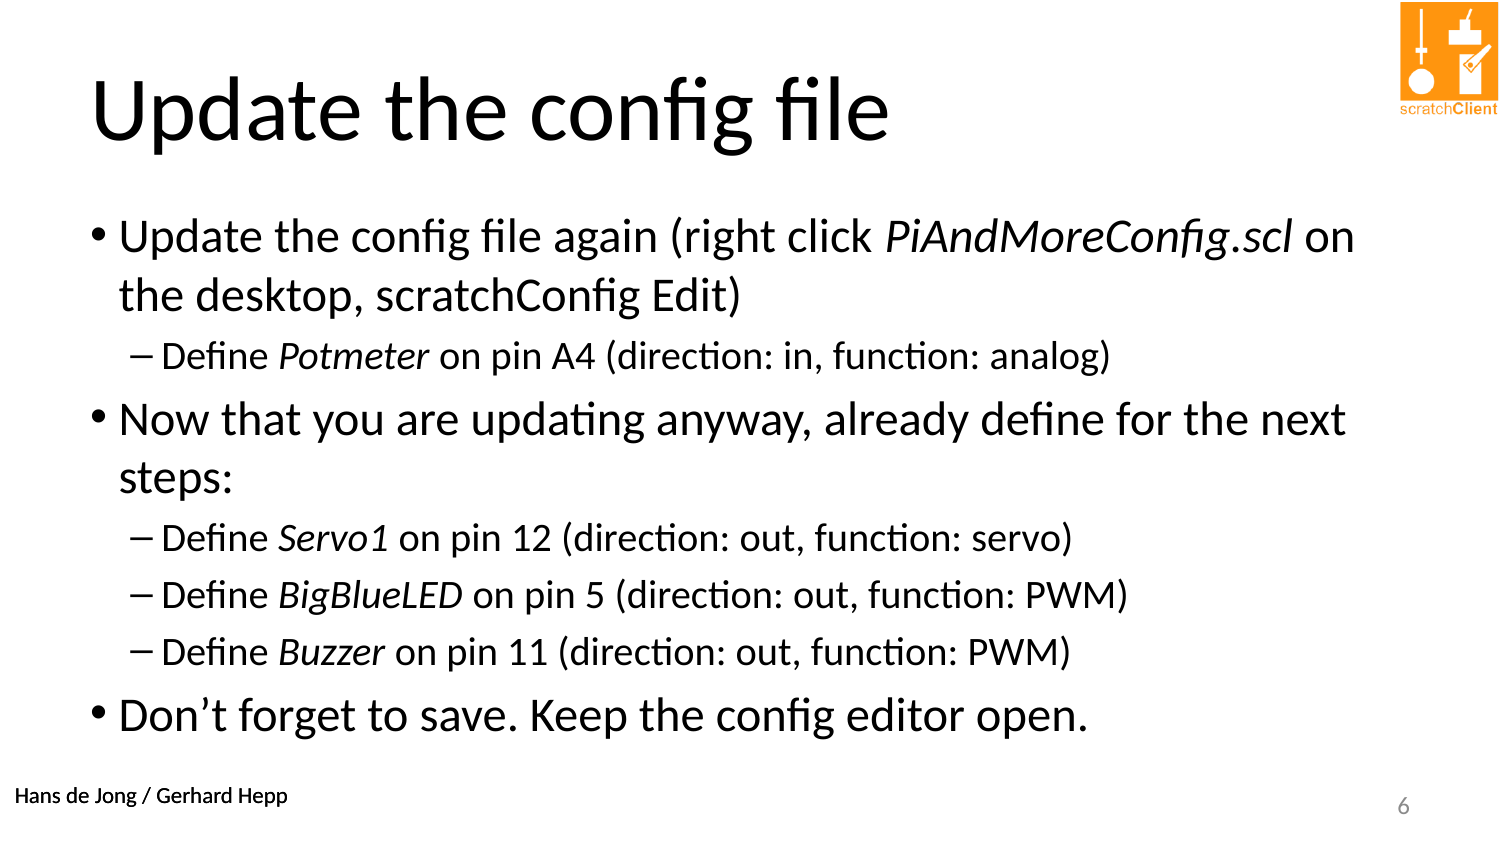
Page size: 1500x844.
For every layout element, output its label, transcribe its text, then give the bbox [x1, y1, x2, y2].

list Update the config file again (right click PiAndMoreConfig.scl on the desktop, scratchConfig Edit) Define Potmeter on pin A4 (direction: in, function: analog) Now that you are updating anyway, already define for the next steps: Define Servo1 on pin 12 (direction: out, function: servo) Define BigBlueLED on pin 5 (direction: out, function: PWM) Define Buzzer on pin 11 (direction: out, function: PWM) Don’t forget to save. Keep the config editor open. [75, 196, 1425, 754]
slide_number 6 [1340, 782, 1425, 827]
title Update the config file [75, 33, 1425, 175]
picture [1398, 2, 1499, 118]
